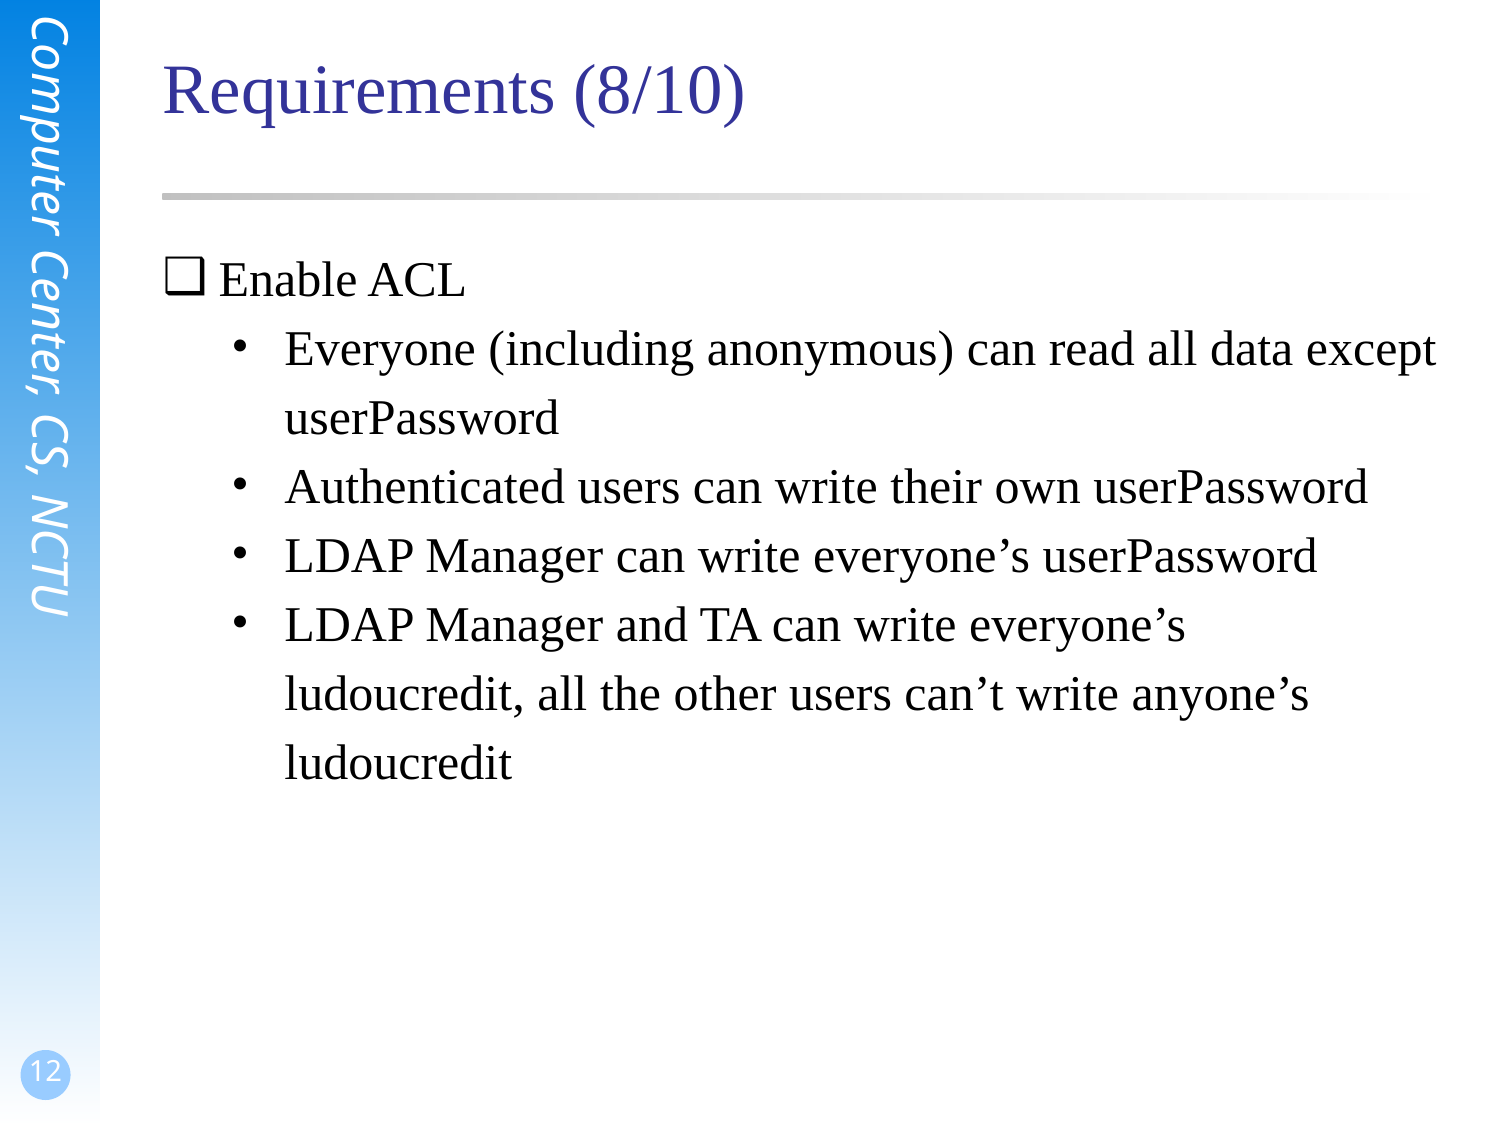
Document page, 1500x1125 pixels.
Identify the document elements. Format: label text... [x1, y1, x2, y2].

title Requirements (8/10) [162, 42, 1438, 231]
list Enable ACL Everyone (including anonymous) can read all data except userPassword Authenticated users can write their own userPassword LDAP Manager can write everyone’s userPassword LDAP Manager and TA can write everyone’s ludoucredit, all the other users can’t write anyone’s ludoucredit [162, 237, 1438, 1000]
